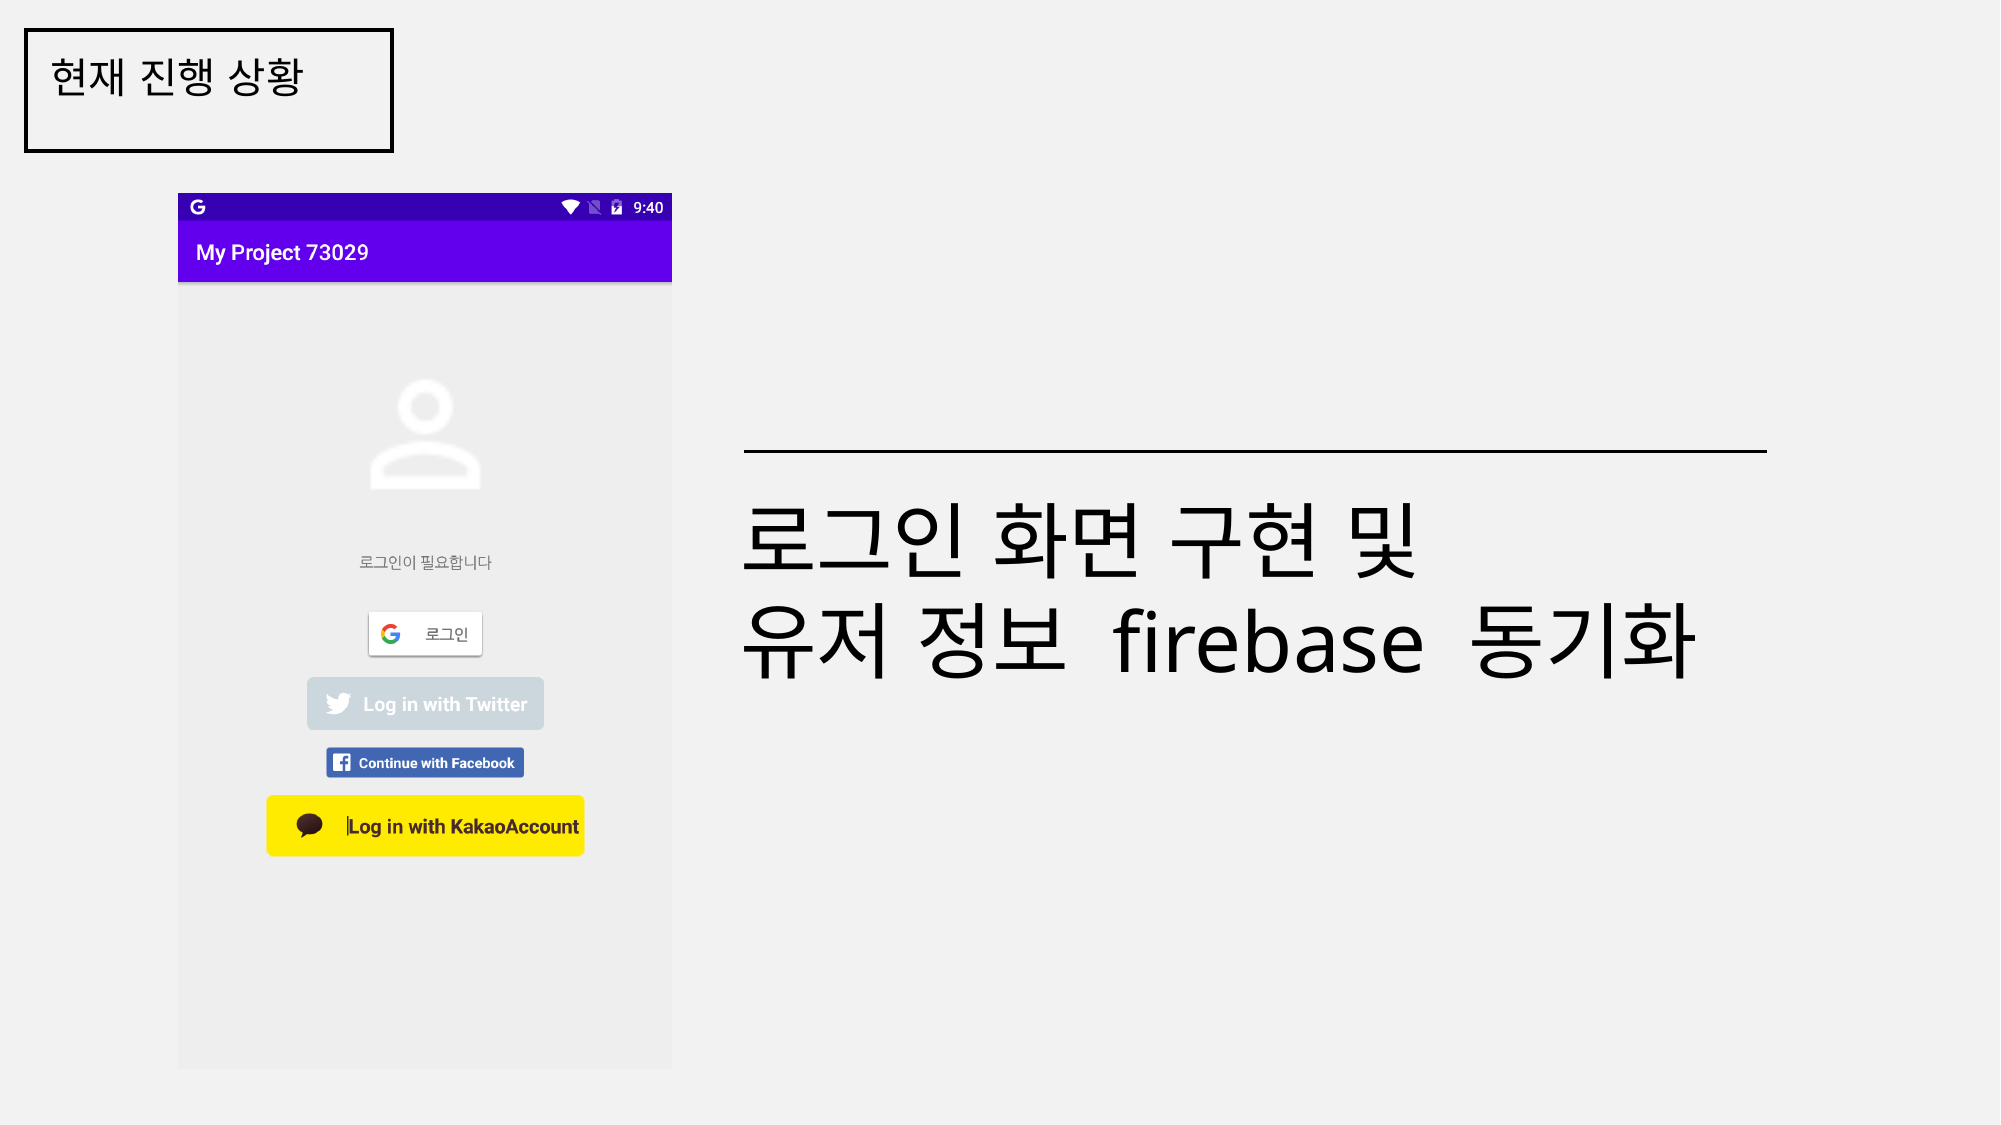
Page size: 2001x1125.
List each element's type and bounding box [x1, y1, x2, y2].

text_box [725, 451, 1786, 700]
picture [178, 193, 672, 1069]
text_box [26, 29, 392, 152]
